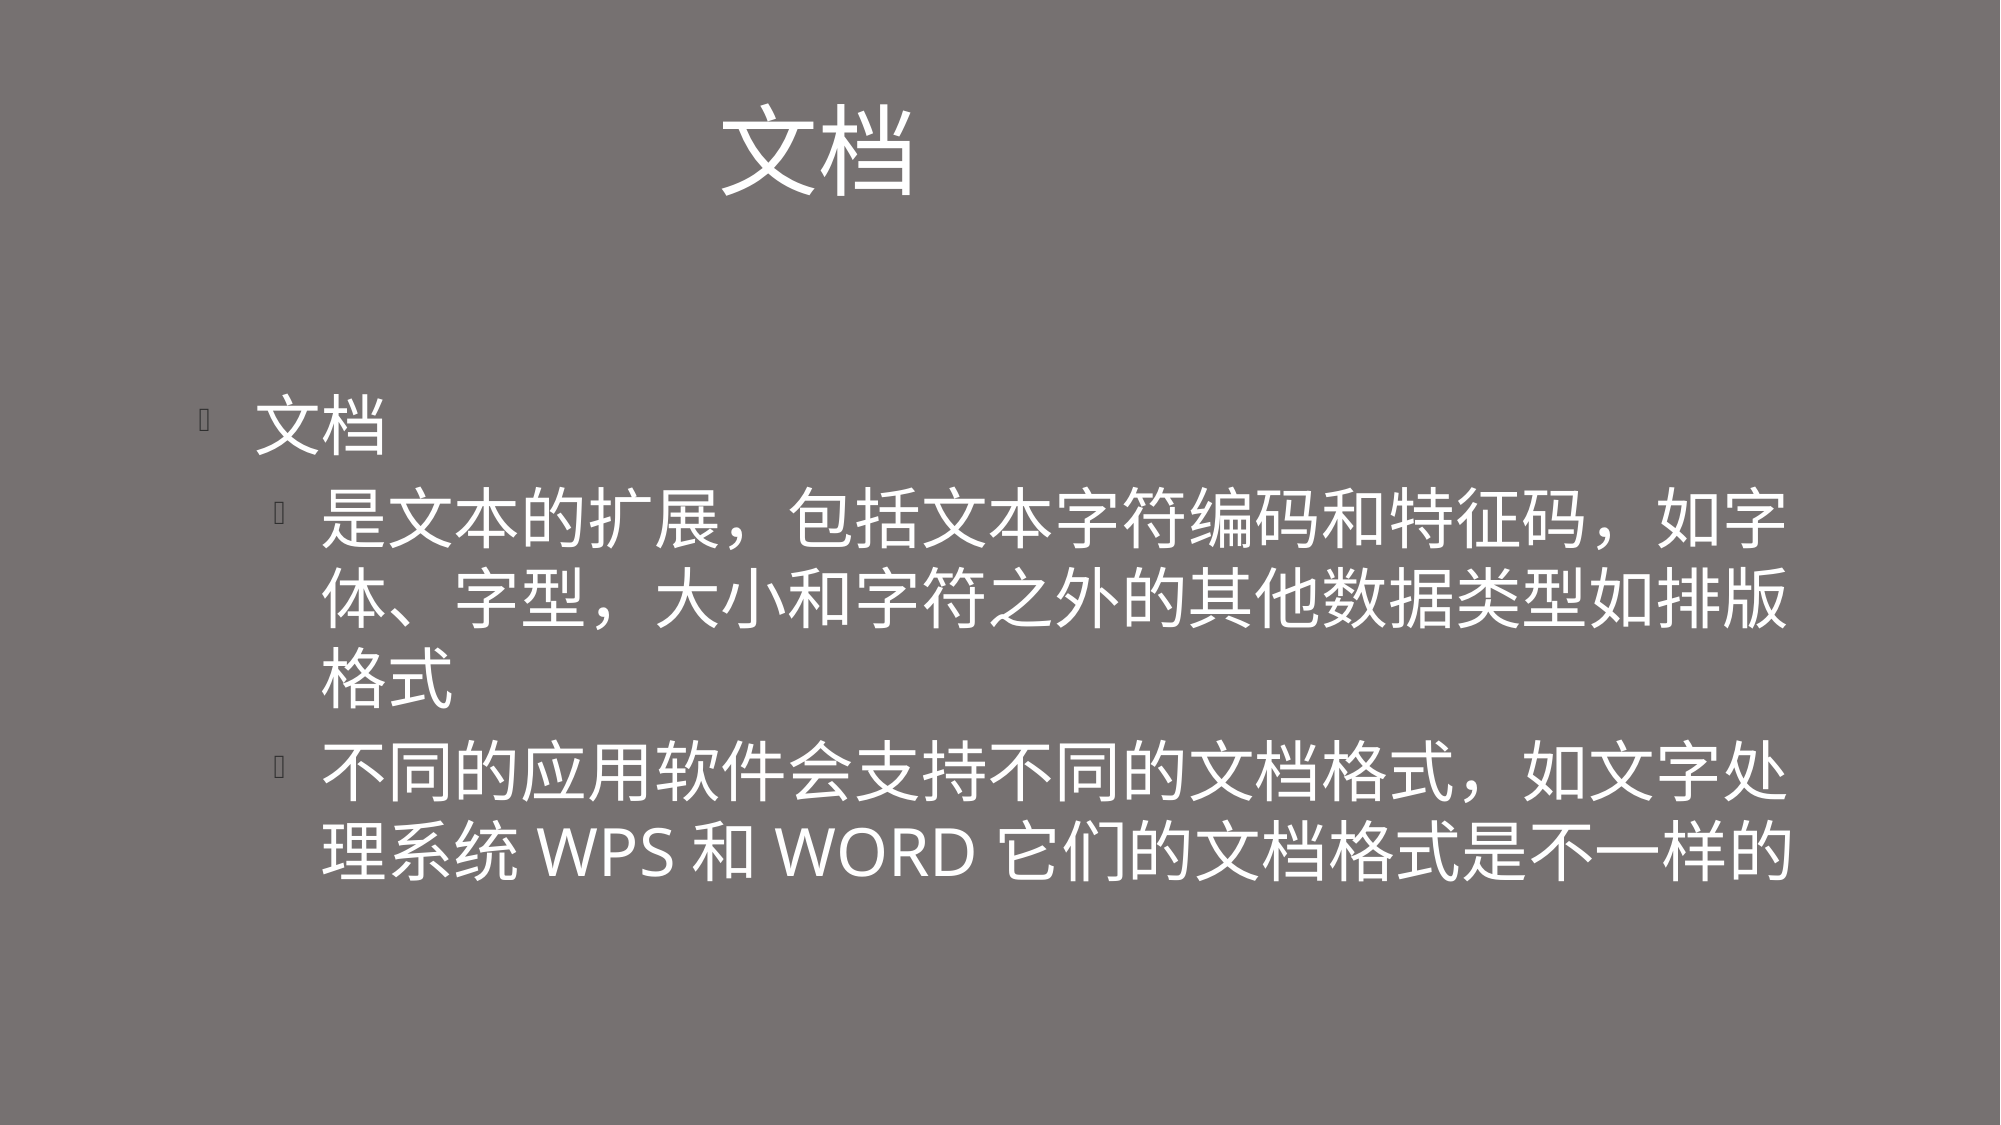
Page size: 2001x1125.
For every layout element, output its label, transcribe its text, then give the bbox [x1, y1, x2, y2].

text_box 文档 [704, 81, 935, 217]
text_box 文档 是文本的扩展，包括文本字符编码和特征码，如字体、字型，大小和字符之外的其他数据类型如排版格式 不同的应用软件会支持不同的文档格式，如文字处理系统WPS和WORD它们的文档格式是不一样的 [183, 376, 1842, 898]
